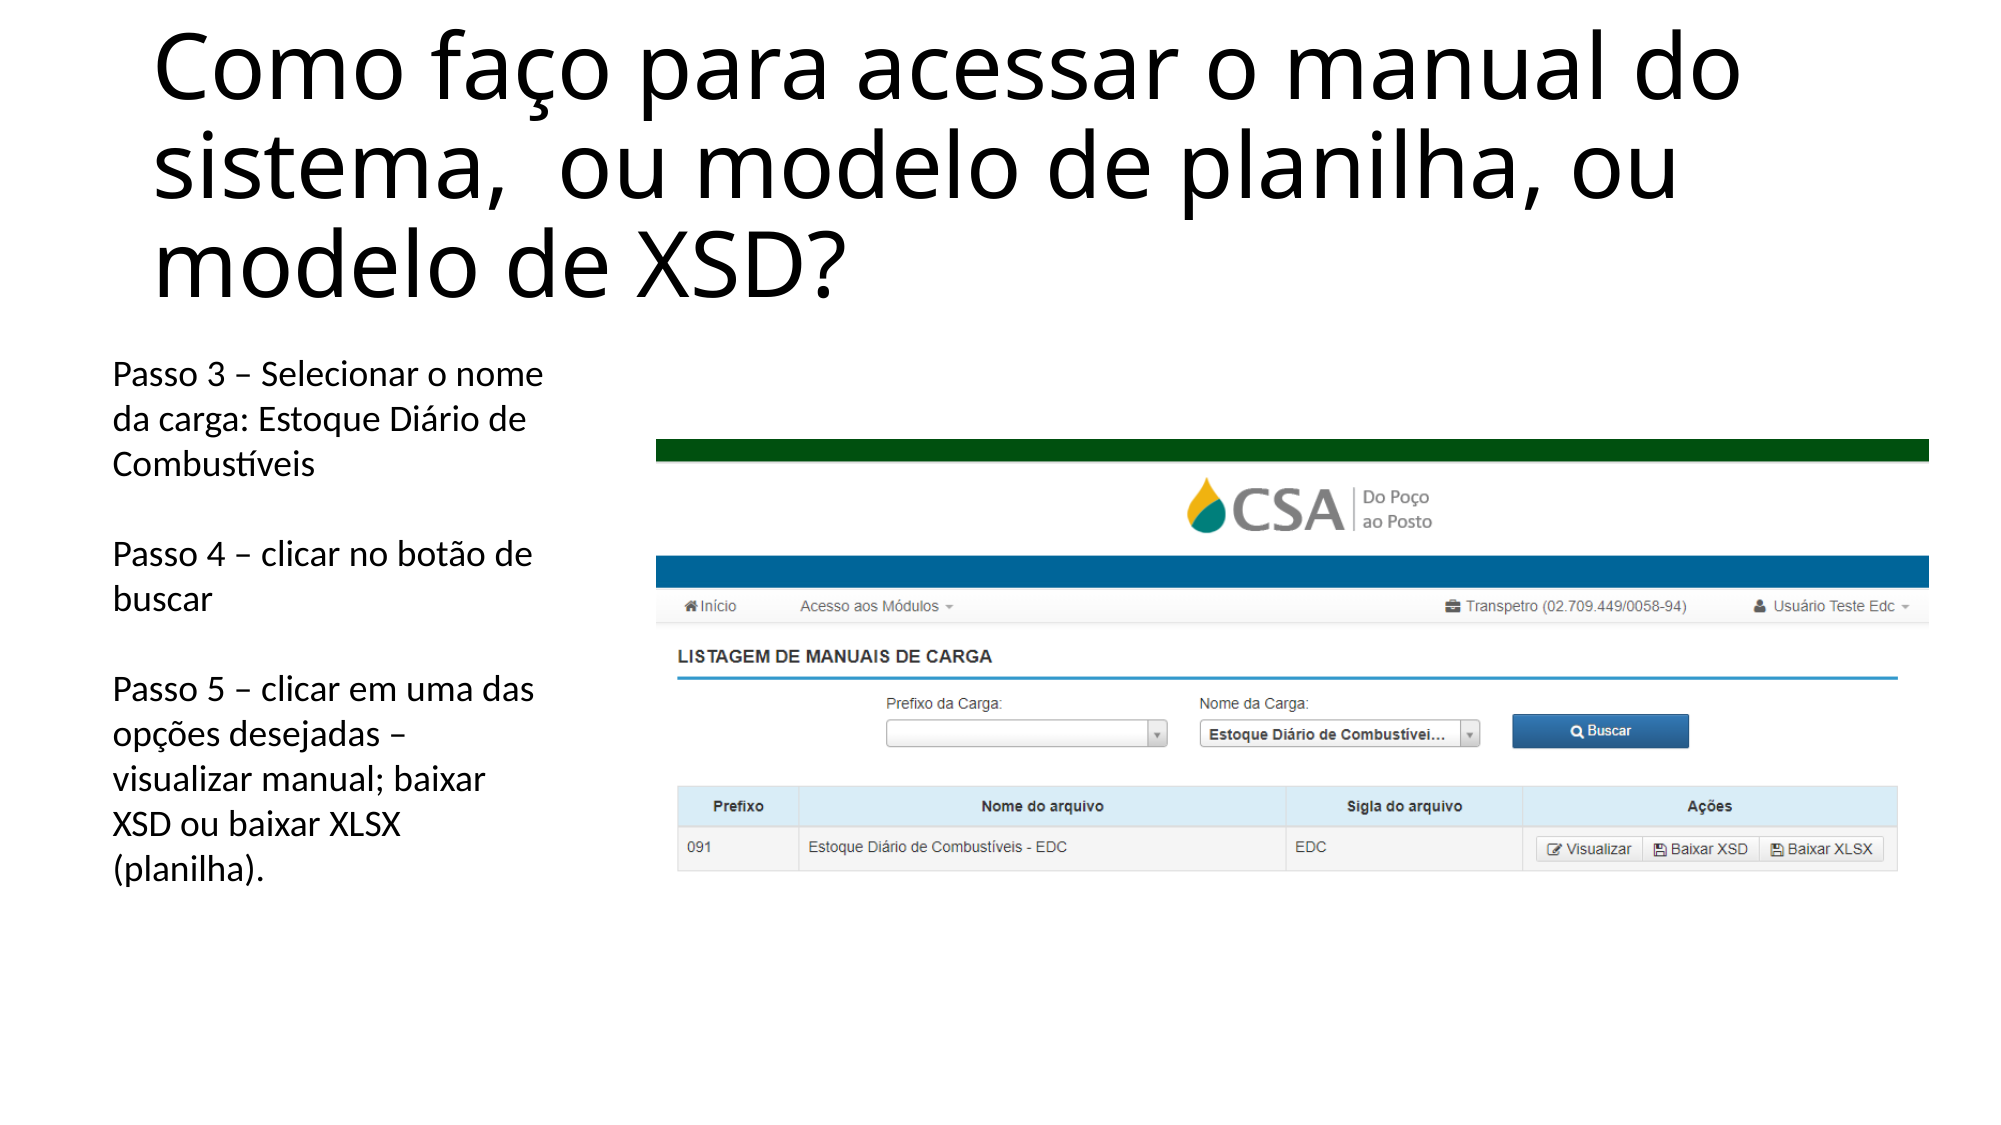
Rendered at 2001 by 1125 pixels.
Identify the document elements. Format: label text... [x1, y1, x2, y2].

title Como faço para acessar o manual do sistema, ou modelo de planilha, ou modelo de XSD? [137, 59, 1863, 278]
picture [656, 439, 1929, 555]
picture [656, 587, 1929, 897]
text_box Passo 3 – Selecionar o nome da carga: Estoque Diário de Combustíveis Passo 4 – clicar no botão de buscar Passo 5 – clicar em uma das opções desejadas – visualizar manual; baixar XSD ou baixar XLSX (planilha). [97, 341, 562, 896]
